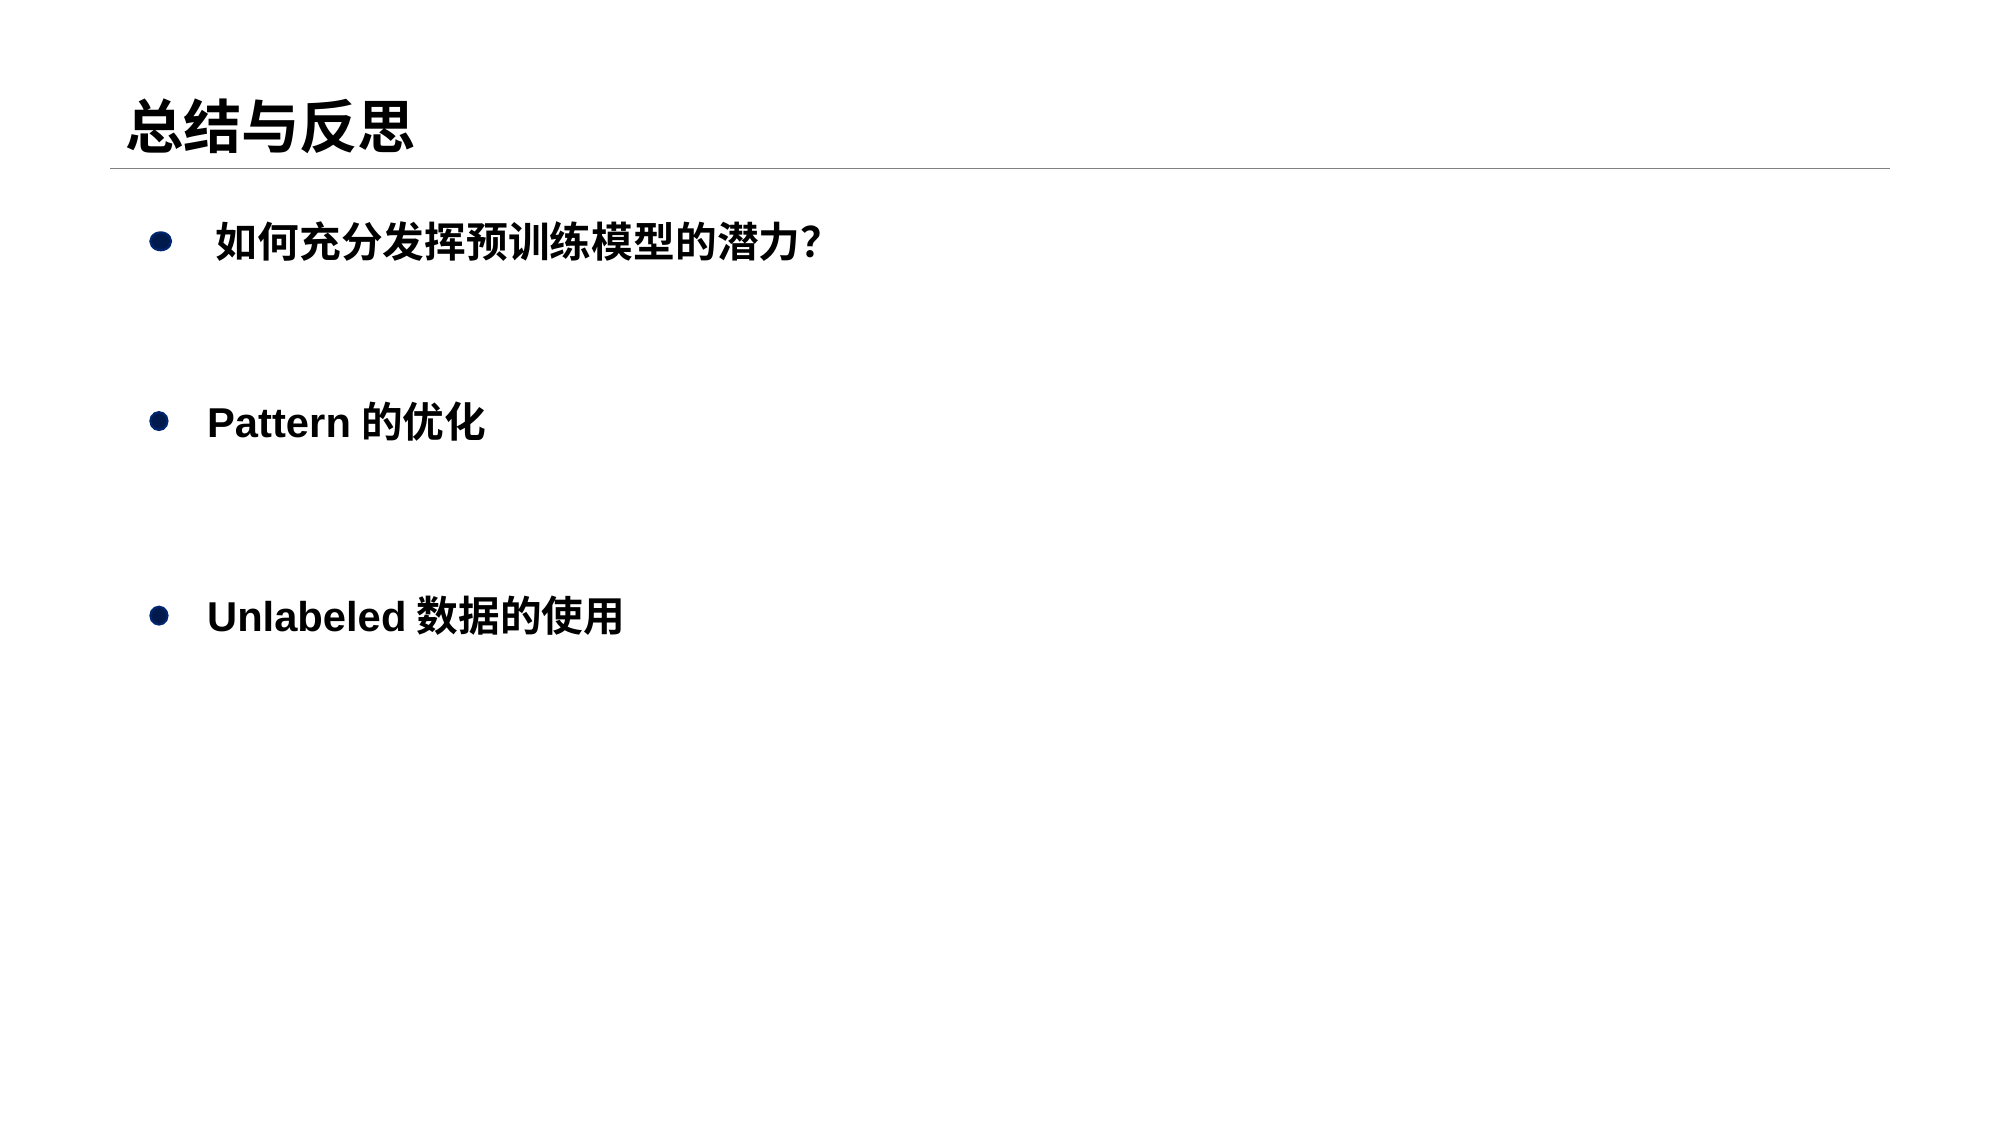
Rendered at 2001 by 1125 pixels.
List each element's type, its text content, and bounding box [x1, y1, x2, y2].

title 总结与反思 [109, 0, 1890, 169]
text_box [150, 388, 794, 454]
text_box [150, 582, 794, 649]
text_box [150, 208, 928, 325]
